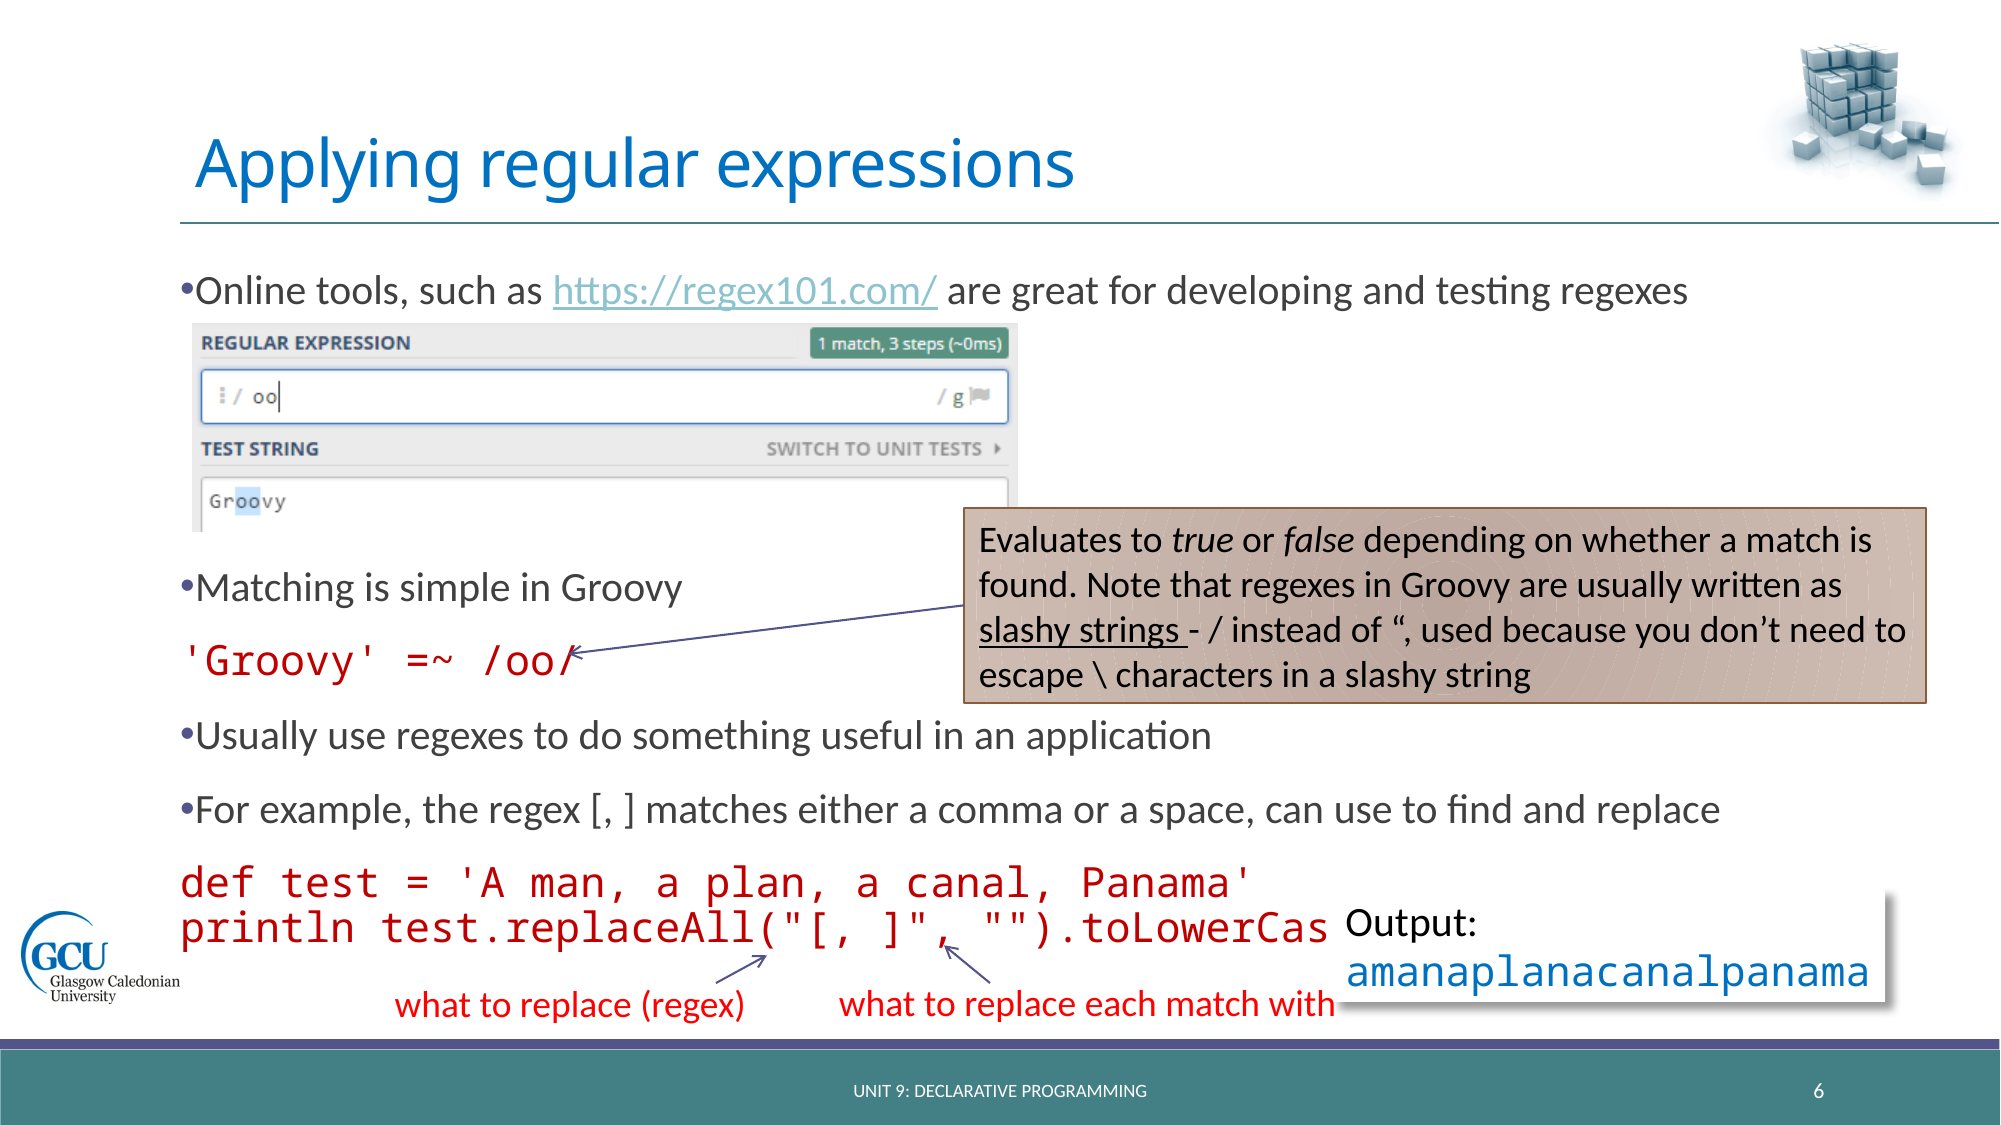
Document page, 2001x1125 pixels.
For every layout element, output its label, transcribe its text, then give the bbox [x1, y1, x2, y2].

slide_number 6 [1624, 1059, 1840, 1120]
picture [1741, 21, 1996, 212]
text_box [715, 954, 768, 984]
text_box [567, 605, 965, 655]
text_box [943, 944, 991, 984]
text_box Evaluates to true or false depending on whether a match is found. Note that regexes in Groovy are usually written as slashy strings - / instead of “, used because you don’t need to escape \ characters in a slashy string [963, 507, 1927, 704]
text_box what to replace each match with [824, 972, 1352, 1032]
list Online tools, such as https://regex101.com/ are great for developing and testing regexes Matching is simple in Groovy 'Groovy' =~ /oo/ Usually use regexes to do something useful in an application For example, the regex [, ] matches either a comma or a space, can use to find and replace def test = 'A man, a plan, a canal, Panama' println test.replaceAll("[, ]", "").toLowerCase() [180, 261, 1898, 1004]
text_box Output: amanaplanacanalpanama [1330, 887, 1886, 1002]
picture [191, 322, 1018, 533]
title Applying regular expressions [180, 47, 1830, 209]
picture [21, 911, 180, 1004]
text_box what to replace (regex) [379, 973, 761, 1033]
footer unit 9: declarative programming [604, 1059, 1396, 1120]
